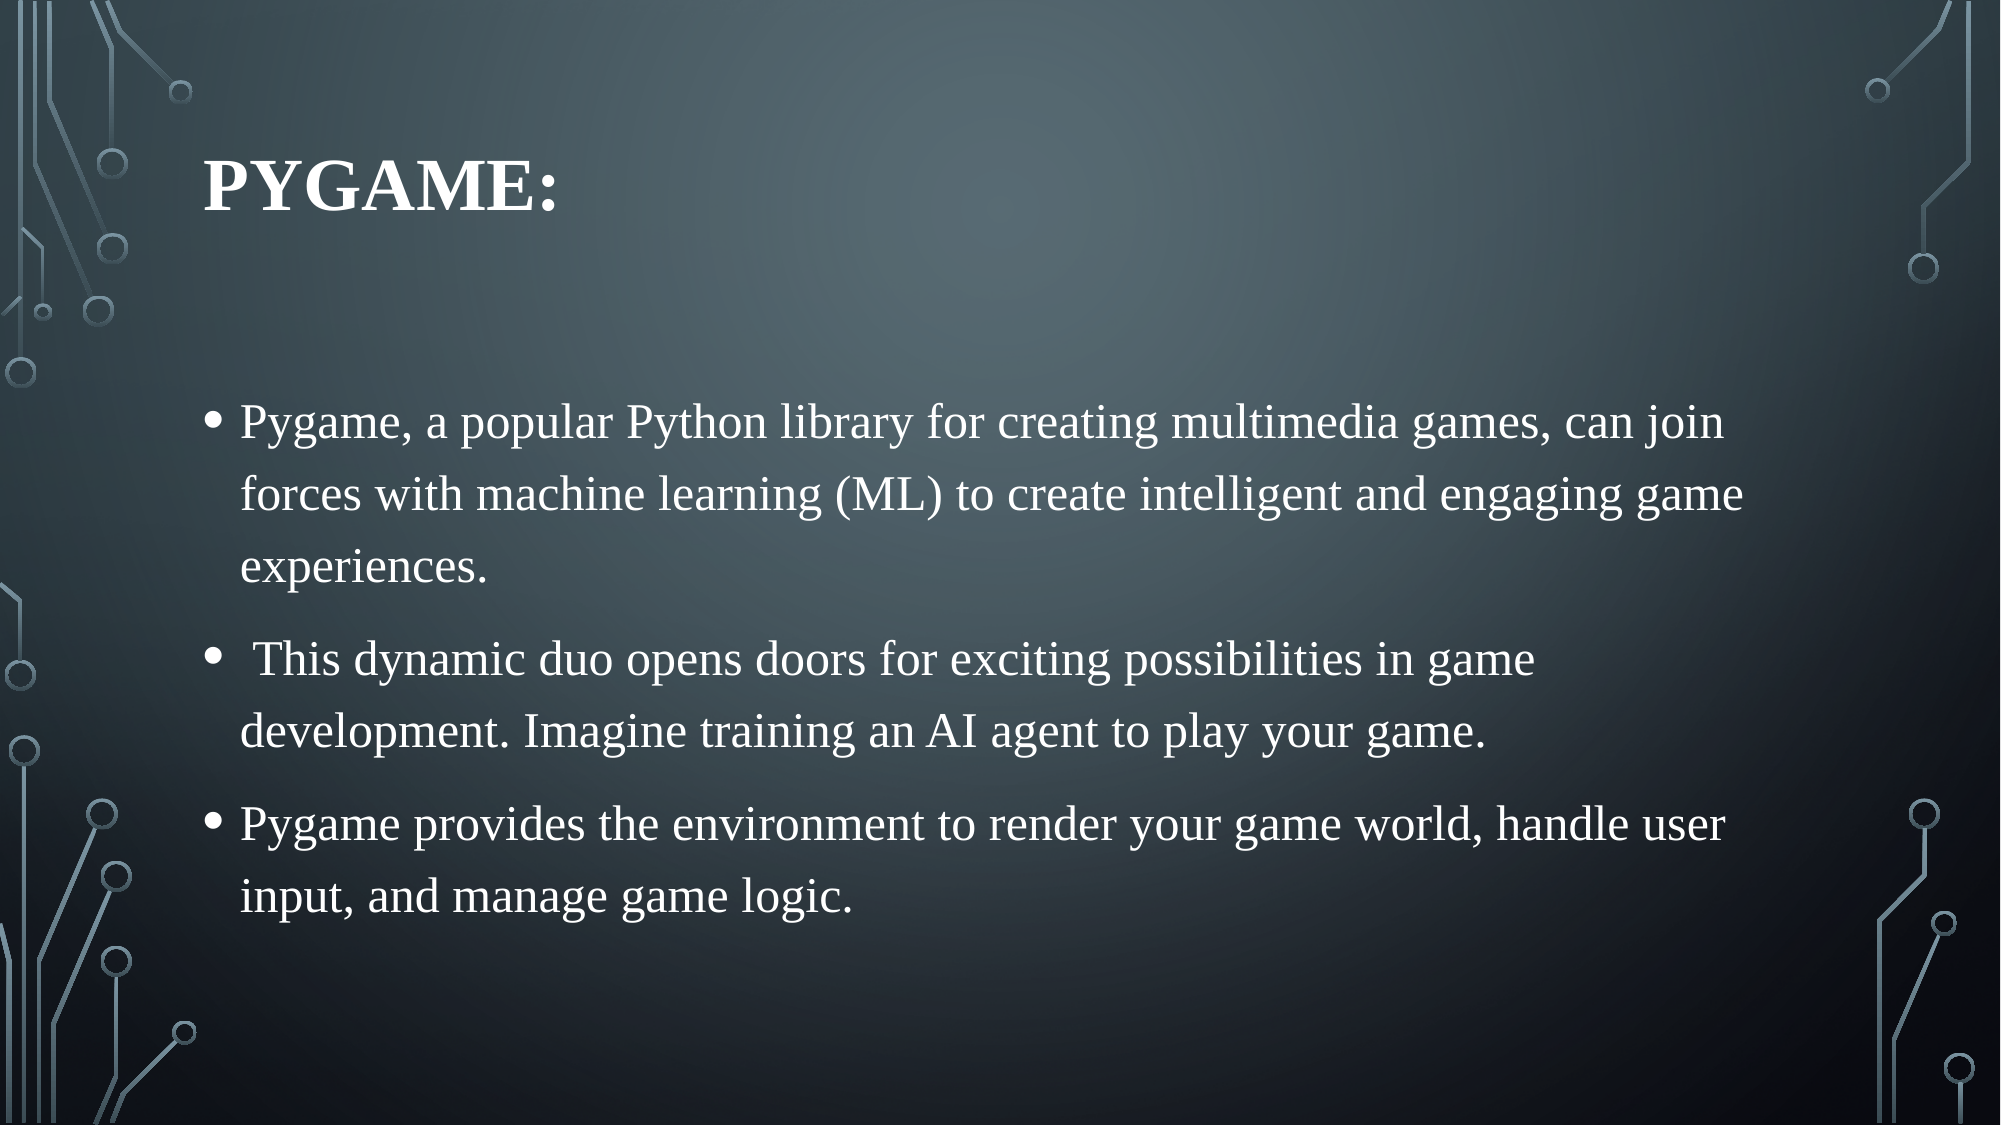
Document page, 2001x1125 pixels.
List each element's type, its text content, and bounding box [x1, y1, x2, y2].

title Pygame: [187, 101, 1813, 344]
list Pygame, a popular Python library for creating multimedia games, can join forces with machine learning (ML) to create intelligent and engaging game experiences. This dynamic duo opens doors for exciting possibilities in game development. Imagine training an AI agent to play your game. Pygame provides the environment to render your game world, handle user input, and manage game logic. [187, 369, 1813, 950]
